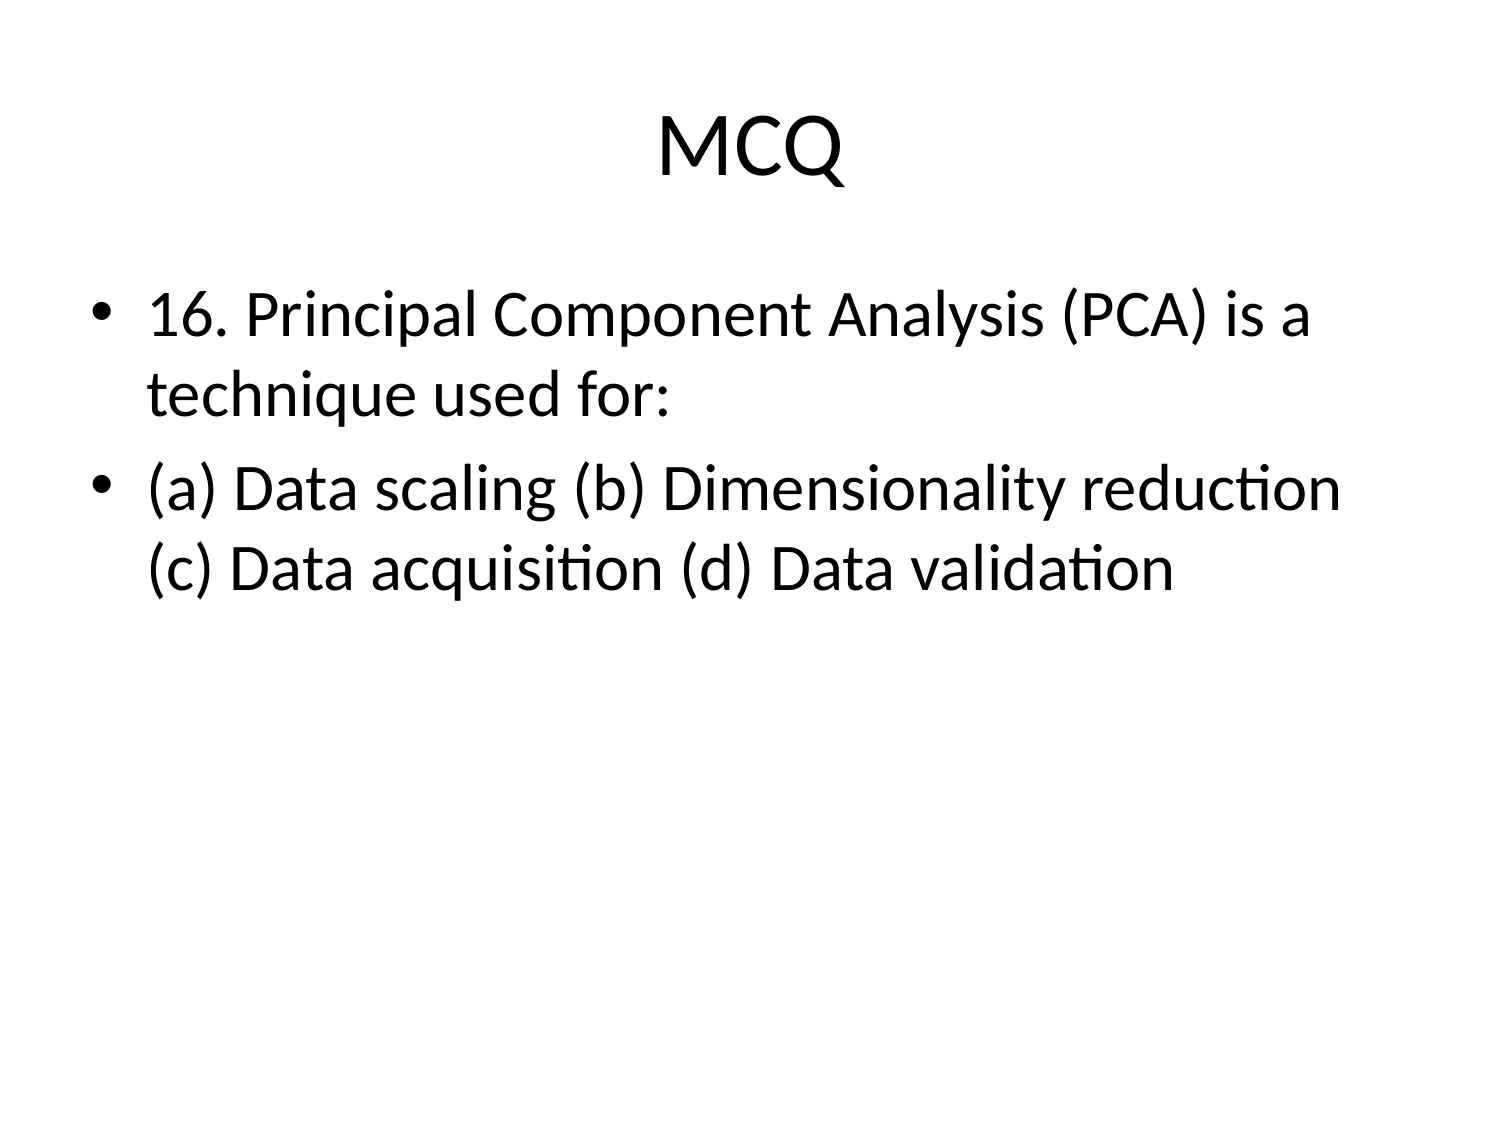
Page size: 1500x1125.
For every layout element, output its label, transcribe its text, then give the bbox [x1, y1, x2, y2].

title MCQ [75, 45, 1425, 233]
list 16. Principal Component Analysis (PCA) is a technique used for: (a) Data scaling (b) Dimensionality reduction (c) Data acquisition (d) Data validation [75, 262, 1425, 1005]
